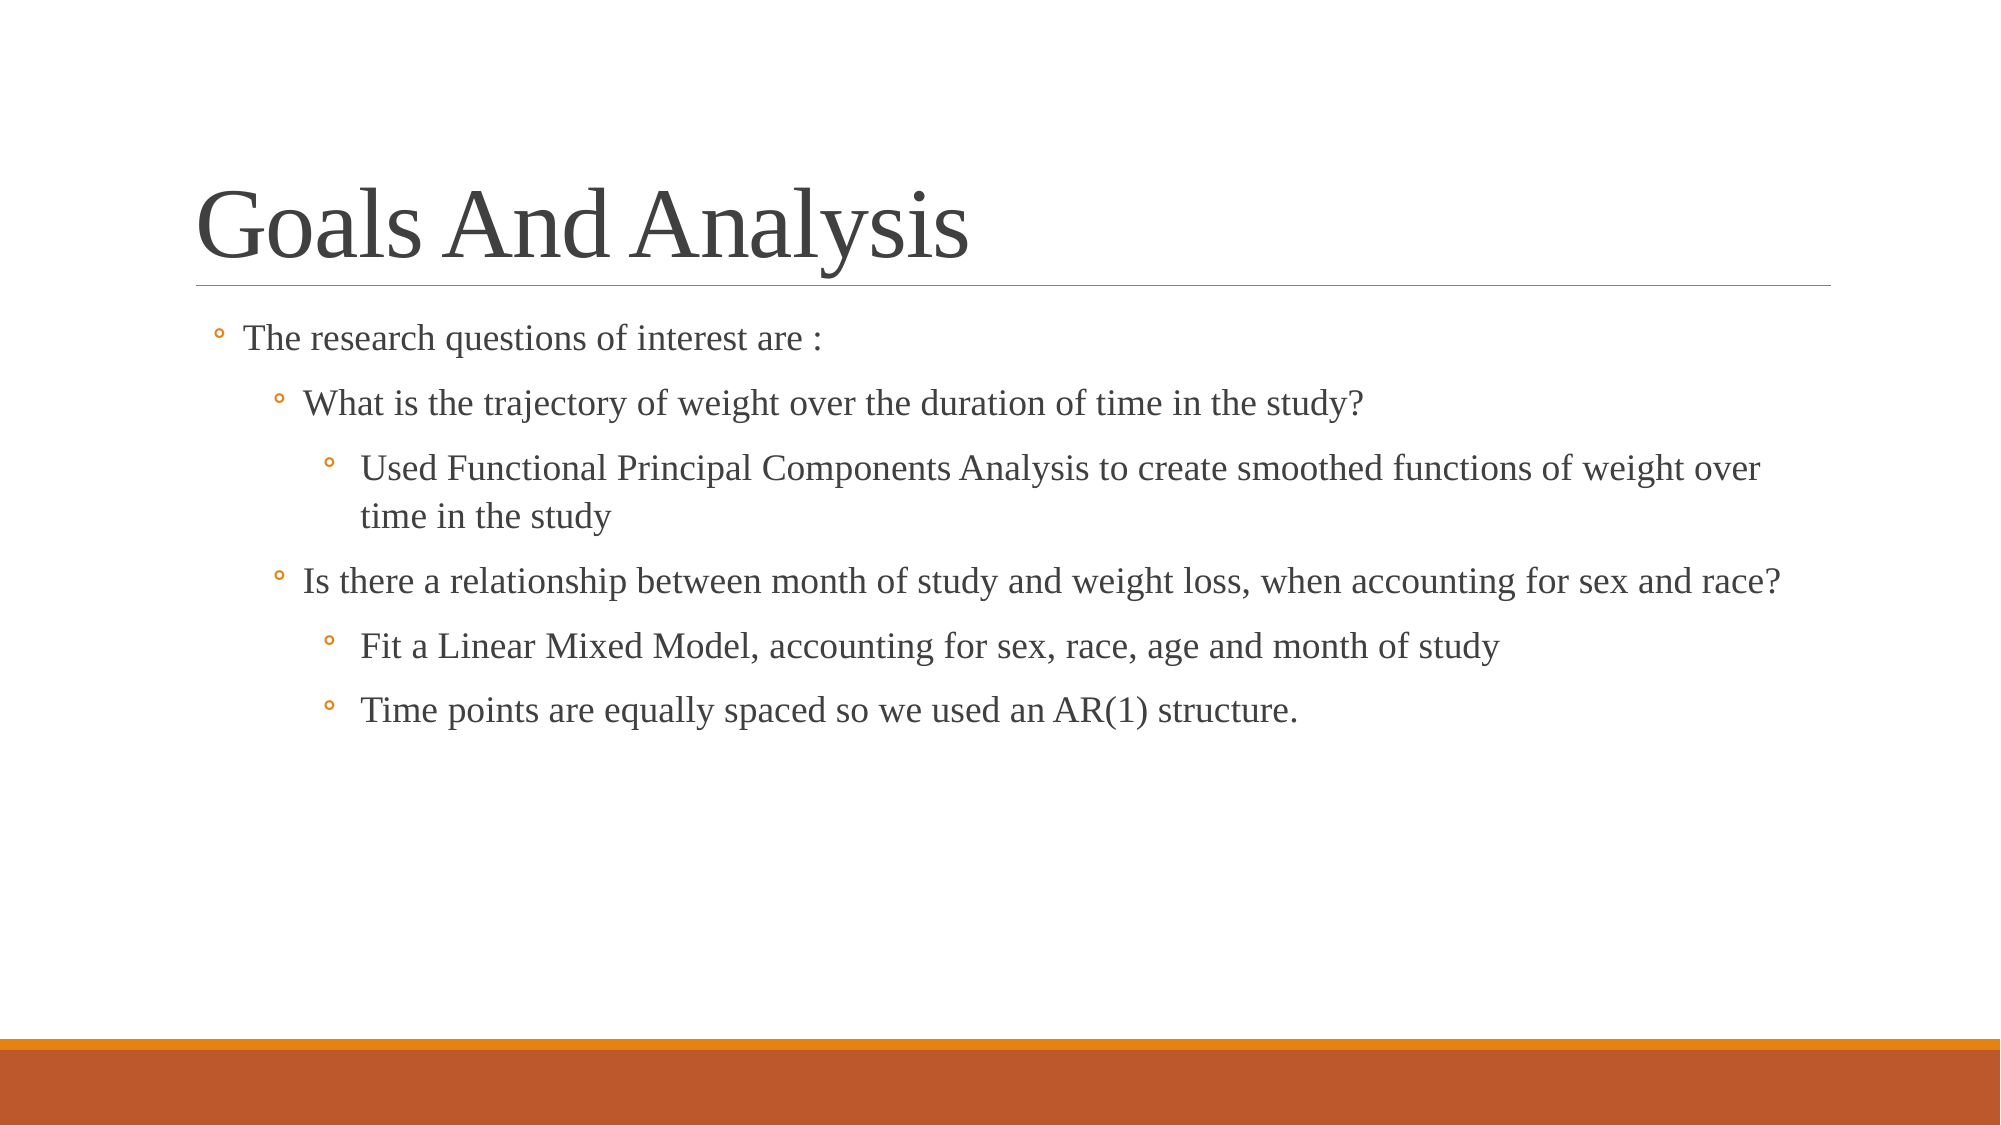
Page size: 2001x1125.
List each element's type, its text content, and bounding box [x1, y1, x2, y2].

title Goals And Analysis [180, 47, 1830, 285]
list The research questions of interest are : What is the trajectory of weight over the duration of time in the study? Used Functional Principal Components Analysis to create smoothed functions of weight over time in the study Is there a relationship between month of study and weight loss, when accounting for sex and race? Fit a Linear Mixed Model, accounting for sex, race, age and month of study Time points are equally spaced so we used an AR(1) structure. [180, 302, 1830, 963]
